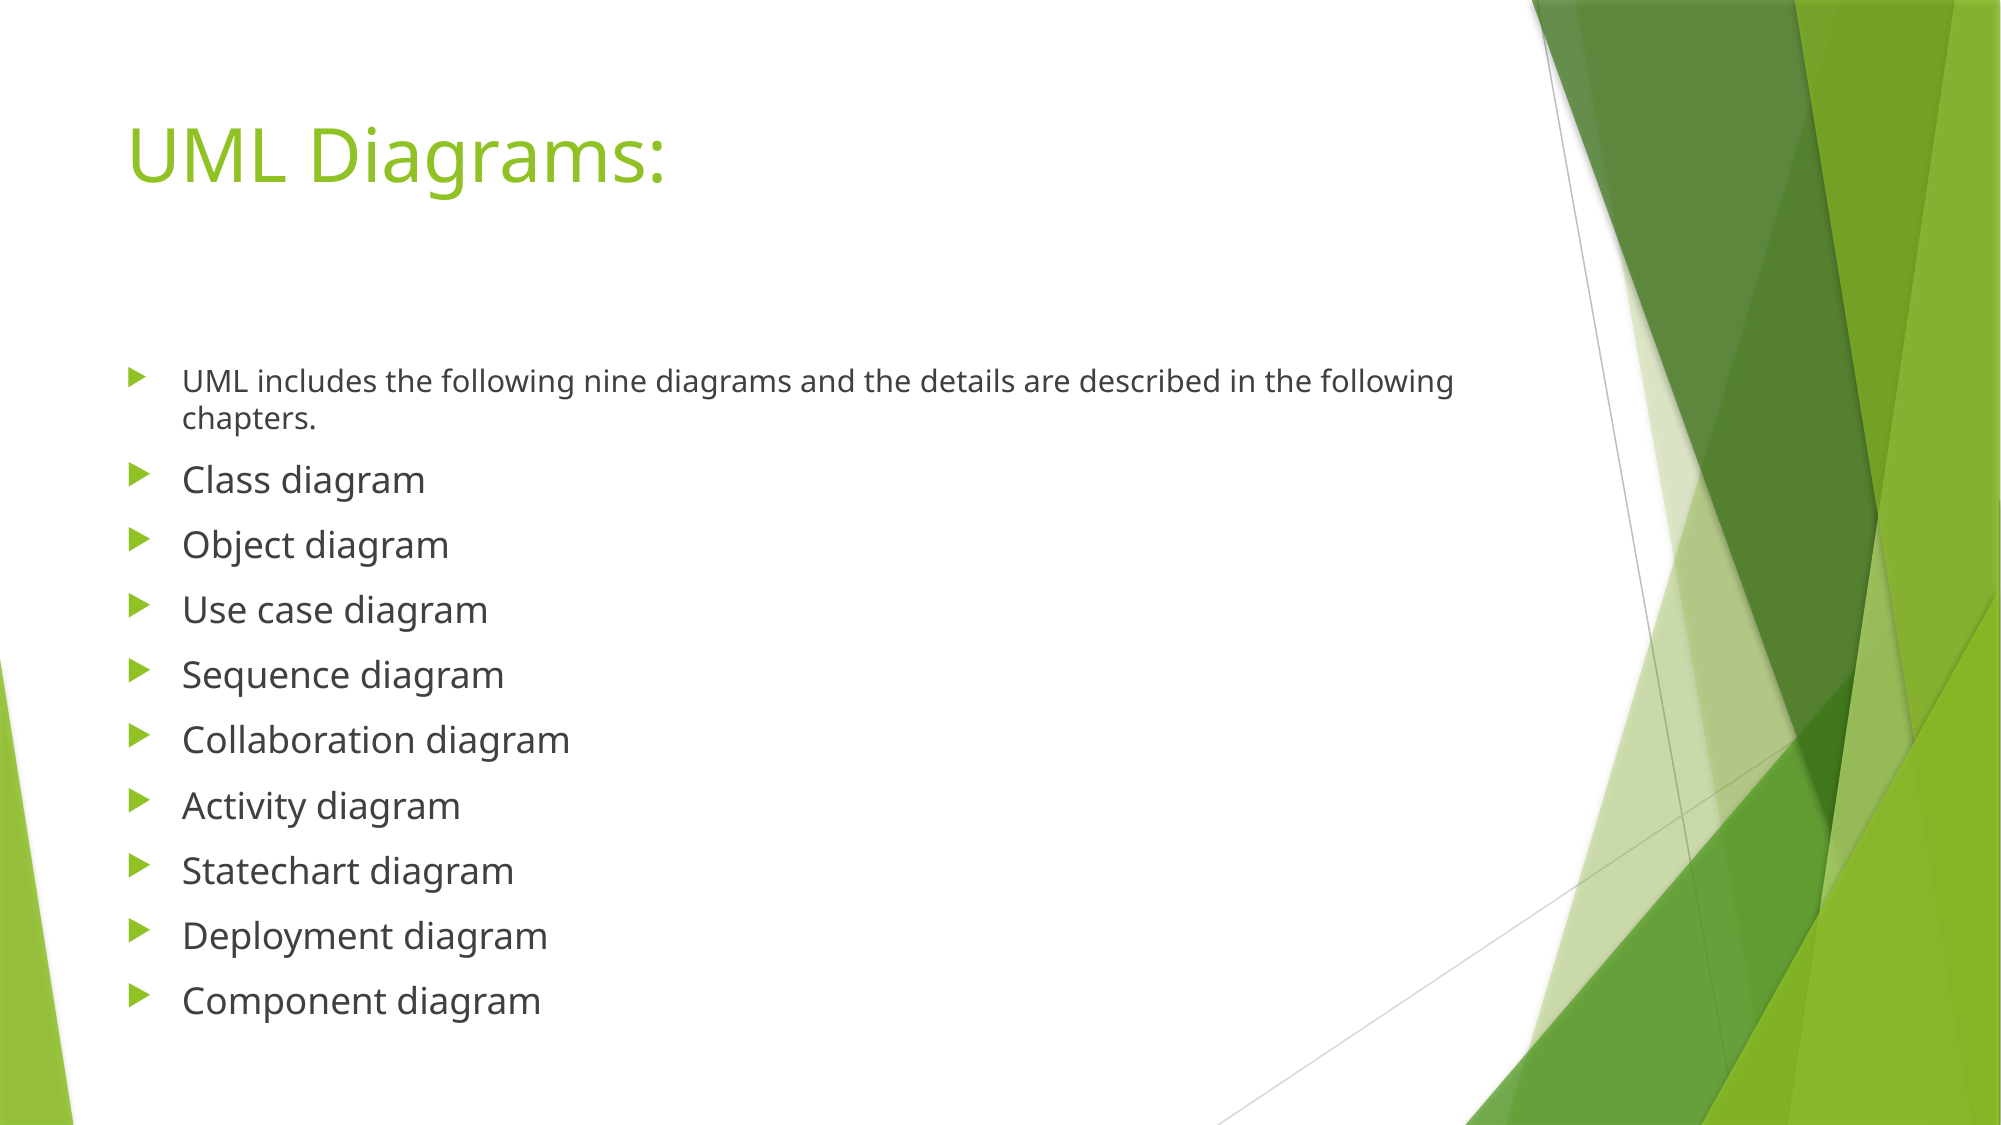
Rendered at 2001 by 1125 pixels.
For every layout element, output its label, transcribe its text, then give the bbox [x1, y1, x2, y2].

list UML includes the following nine diagrams and the details are described in the following chapters. Class diagram Object diagram Use case diagram Sequence diagram Collaboration diagram Activity diagram Statechart diagram Deployment diagram Component diagram [111, 354, 1588, 1036]
title UML Diagrams: [111, 99, 1522, 317]
